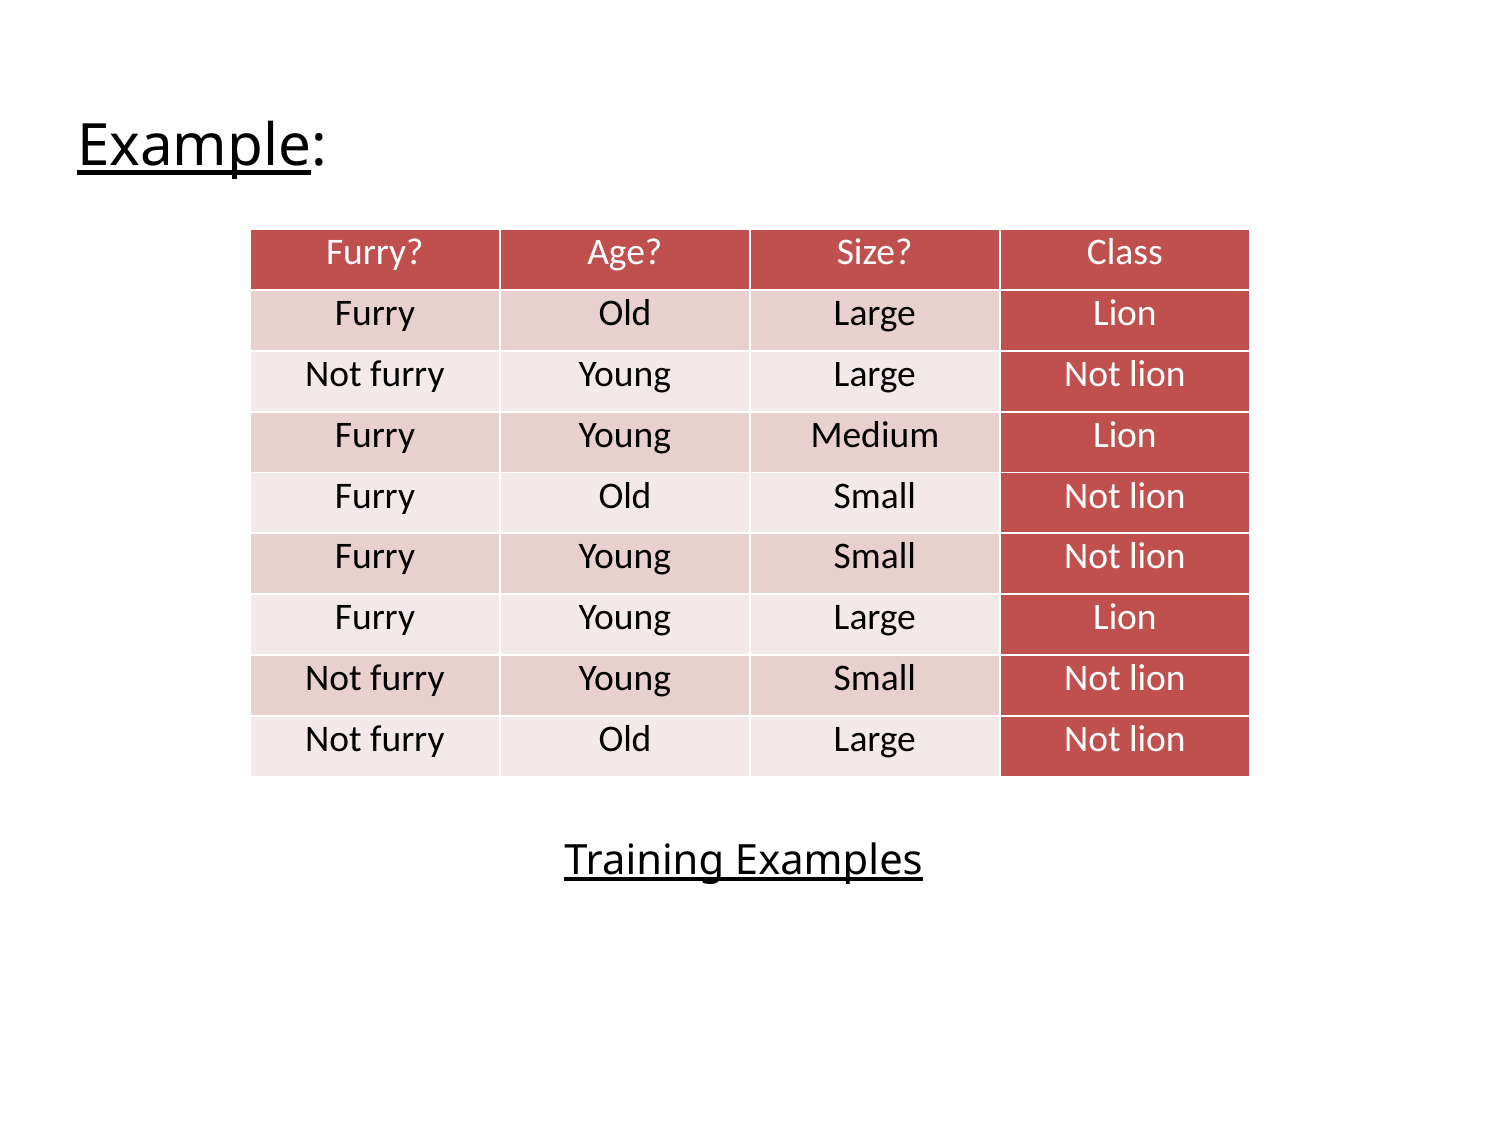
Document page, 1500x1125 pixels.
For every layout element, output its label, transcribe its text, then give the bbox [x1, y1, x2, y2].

table_cell Lion [1001, 291, 1249, 350]
table_cell Young [501, 352, 749, 411]
table_cell Not furry [251, 717, 499, 776]
table_cell Old [501, 717, 749, 776]
table_cell Furry [251, 291, 499, 350]
text_box Example: [62, 99, 1413, 185]
table_cell Old [501, 473, 749, 532]
table_cell Not furry [251, 656, 499, 715]
table_cell Not lion [1001, 534, 1249, 593]
table_cell Young [501, 656, 749, 715]
table_cell Large [751, 291, 999, 350]
table_cell Not lion [1001, 352, 1249, 411]
table_header Size? [751, 230, 999, 289]
table_cell Not lion [1001, 473, 1249, 532]
table_cell Lion [1001, 413, 1249, 472]
table_cell Furry [251, 534, 499, 593]
table_cell Small [751, 473, 999, 532]
text_box Training Examples [262, 825, 1225, 890]
table_cell Furry [251, 595, 499, 654]
table_cell Small [751, 656, 999, 715]
table_cell Large [751, 717, 999, 776]
table_header Class [1001, 230, 1249, 289]
table_cell Large [751, 352, 999, 411]
table_cell Not furry [251, 352, 499, 411]
table_header Age? [501, 230, 749, 289]
table_cell Young [501, 534, 749, 593]
table_cell Medium [751, 413, 999, 472]
table_cell Large [751, 595, 999, 654]
table_cell Not lion [1001, 717, 1249, 776]
table_header Furry? [251, 230, 499, 289]
table_cell Lion [1001, 595, 1249, 654]
table_cell Small [751, 534, 999, 593]
table_cell Young [501, 413, 749, 472]
table_cell Young [501, 595, 749, 654]
table_cell Furry [251, 413, 499, 472]
table_cell Furry [251, 473, 499, 532]
table_cell Not lion [1001, 656, 1249, 715]
table_cell Old [501, 291, 749, 350]
